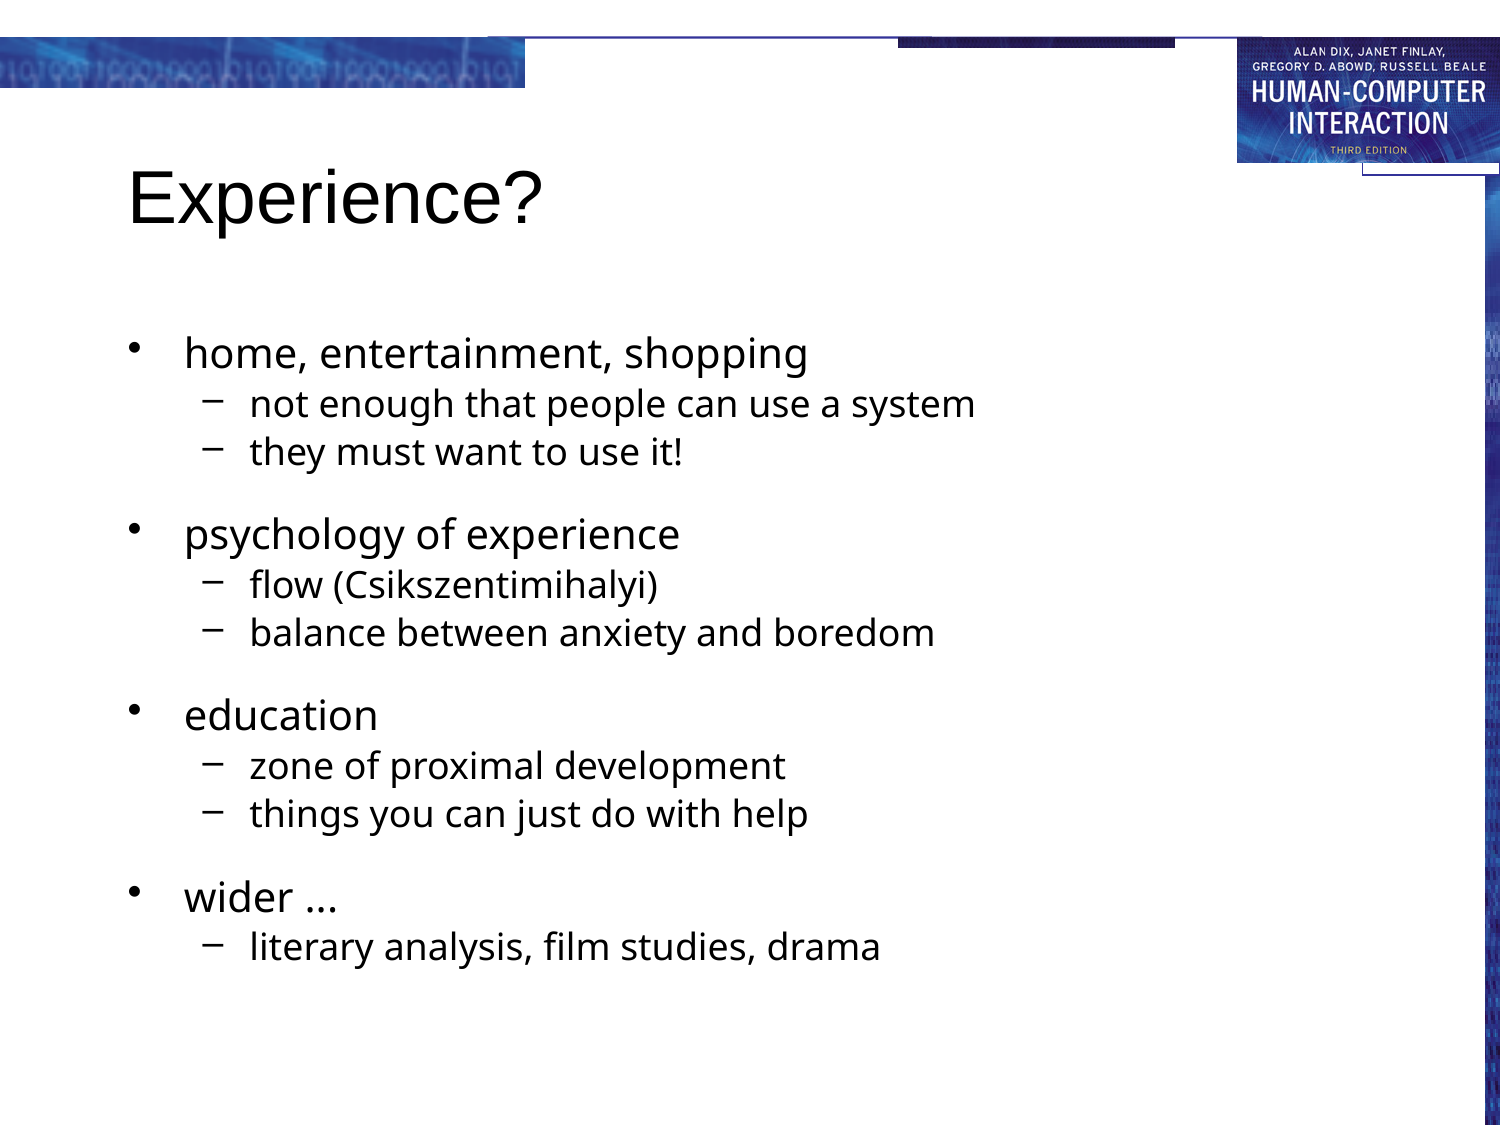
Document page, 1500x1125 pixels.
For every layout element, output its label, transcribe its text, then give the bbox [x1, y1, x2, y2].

picture [1237, 37, 1500, 163]
title Experience? [112, 99, 1238, 288]
picture [1485, 176, 1500, 1125]
picture [0, 37, 525, 88]
picture [898, 37, 1175, 48]
list home, entertainment, shopping not enough that people can use a system they must want to use it! psychology of experience flow (Csikszentimihalyi) balance between anxiety and boredom education zone of proximal development things you can just do with help wider ... literary analysis, film studies, drama [112, 324, 1388, 1000]
